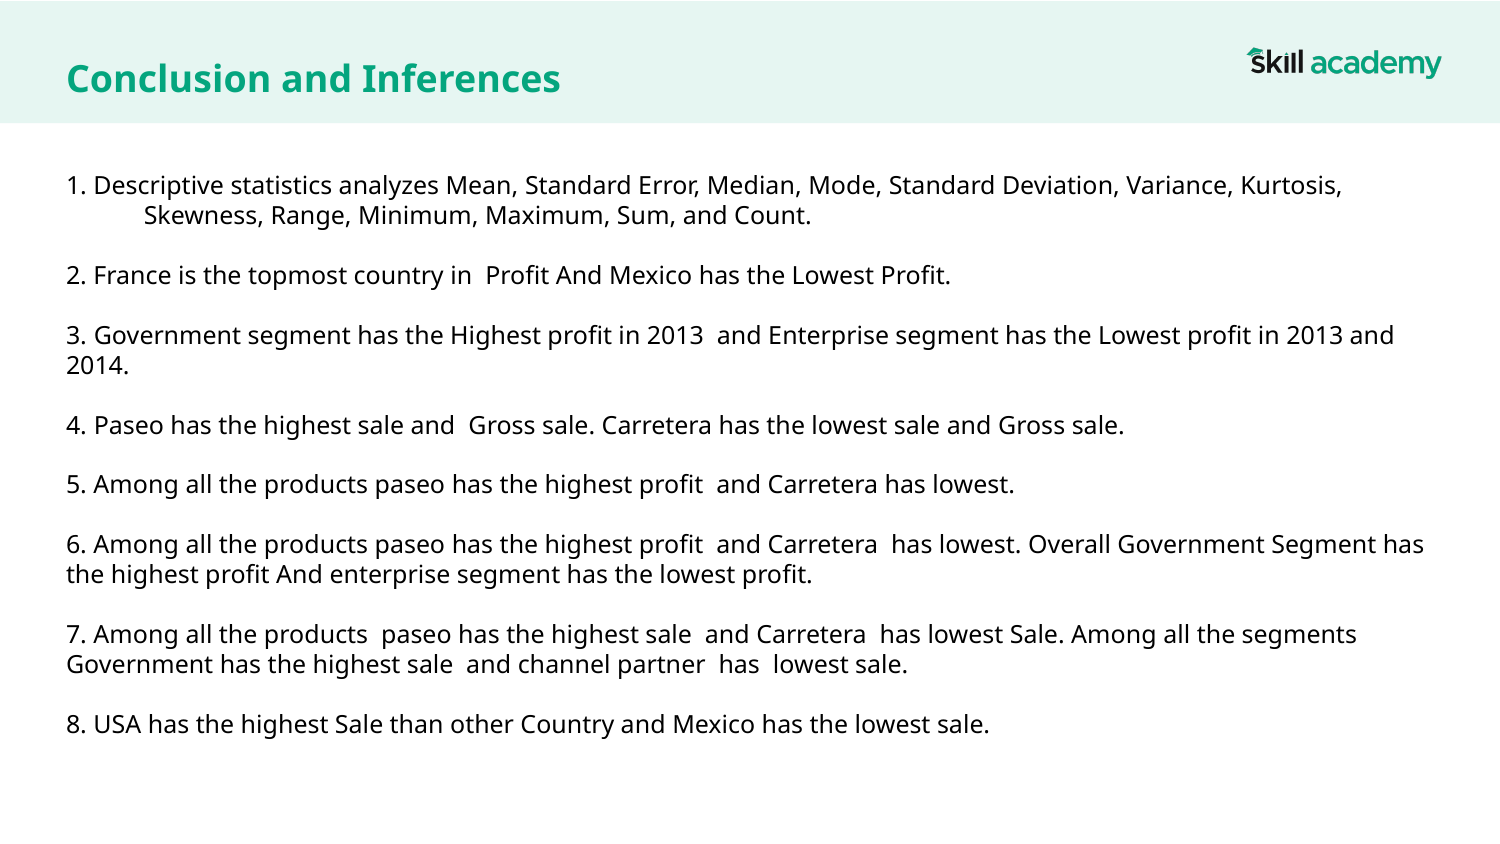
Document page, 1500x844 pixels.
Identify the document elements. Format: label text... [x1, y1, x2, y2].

list 1. Descriptive statistics analyzes Mean, Standard Error, Median, Mode, Standard Deviation, Variance, Kurtosis, Skewness, Range, Minimum, Maximum, Sum, and Count. 2. France is the topmost country in Profit And Mexico has the Lowest Profit. 3. Government segment has the Highest profit in 2013 and Enterprise segment has the Lowest profit in 2013 and 2014. 4. Paseo has the highest sale and Gross sale. Carretera has the lowest sale and Gross sale. 5. Among all the products paseo has the highest profit and Carretera has lowest. 6. Among all the products paseo has the highest profit and Carretera has lowest. Overall Government Segment has the highest profit And enterprise segment has the lowest profit. 7. Among all the products paseo has the highest sale and Carretera has lowest Sale. Among all the segments Government has the highest sale and channel partner has lowest sale. 8. USA has the highest Sale than other Country and Mexico has the lowest sale. [51, 154, 1449, 799]
title Conclusion and Inferences [51, 40, 1449, 154]
